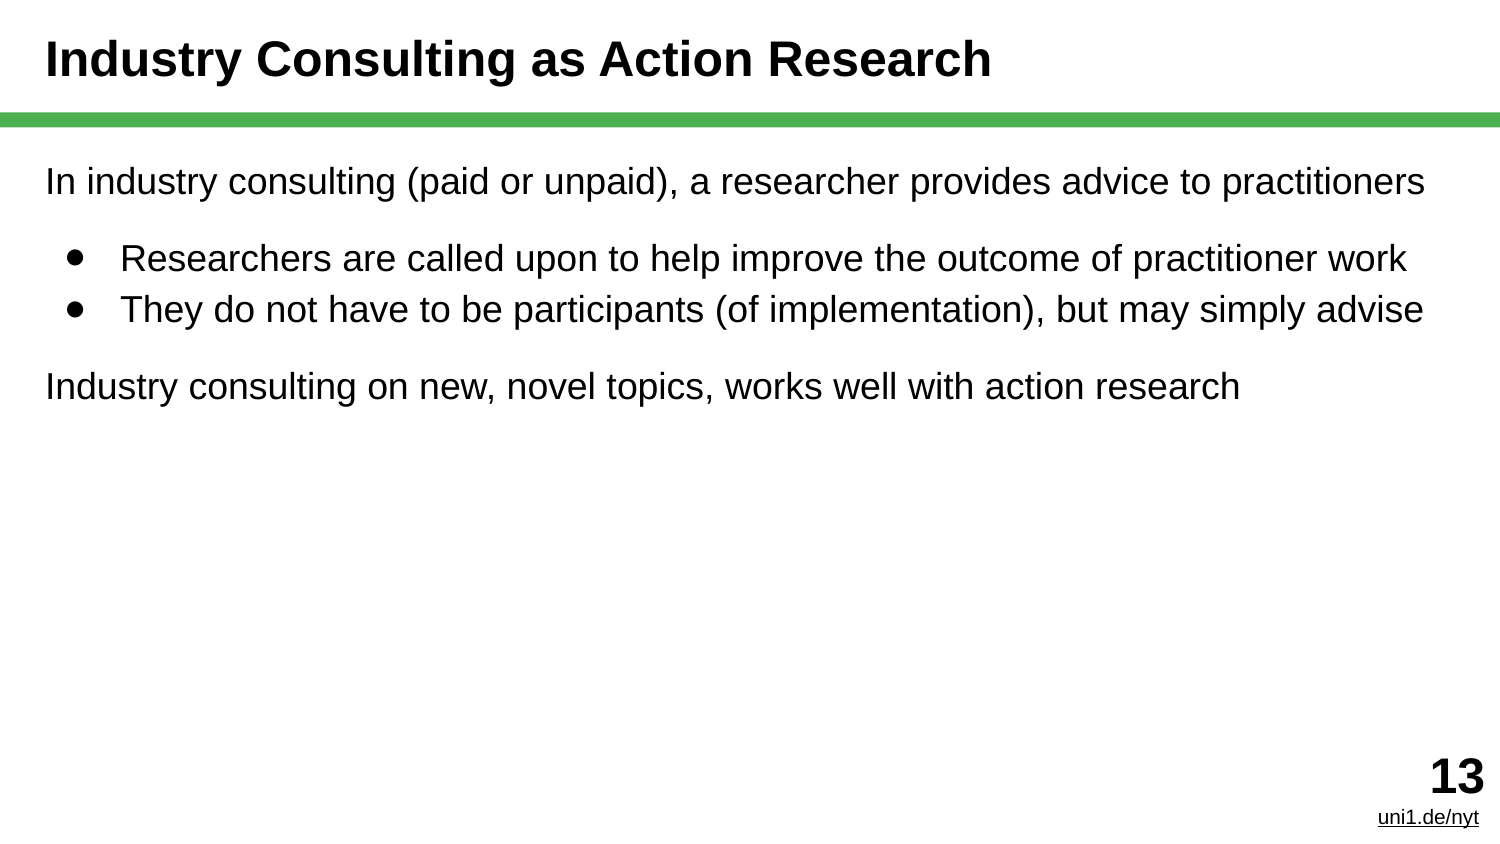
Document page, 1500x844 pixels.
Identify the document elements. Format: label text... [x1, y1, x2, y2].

slide_number ‹#› uni1.de/nyt [1200, 693, 1500, 844]
list In industry consulting (paid or unpaid), a researcher provides advice to practitioners Researchers are called upon to help improve the outcome of practitioner work They do not have to be participants (of implementation), but may simply advise Industry consulting on new, novel topics, works well with action research [45, 150, 1455, 825]
title Industry Consulting as Action Research [0, 0, 1500, 113]
